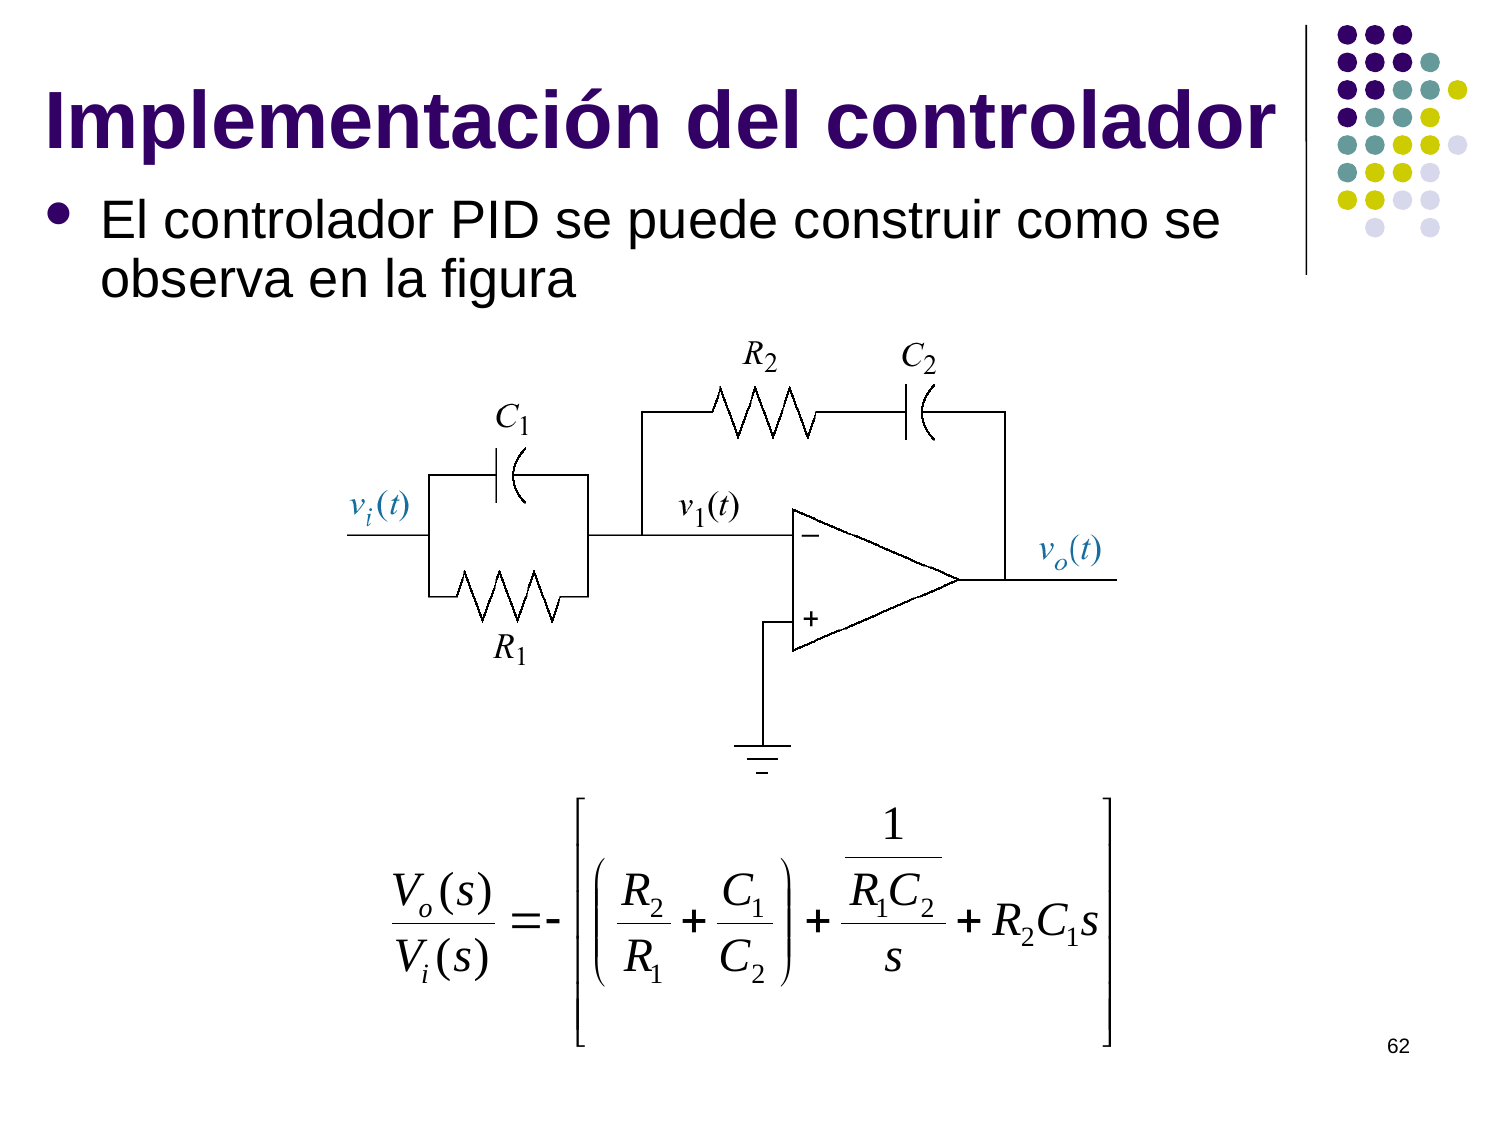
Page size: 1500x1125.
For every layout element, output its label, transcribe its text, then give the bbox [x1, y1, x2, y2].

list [383, 786, 1129, 1060]
list El controlador PID se puede construir como se observa en la figura [29, 184, 1343, 338]
slide_number 62 [1074, 1025, 1425, 1100]
title Implementación del controlador [29, 20, 1319, 173]
picture [336, 314, 1135, 787]
